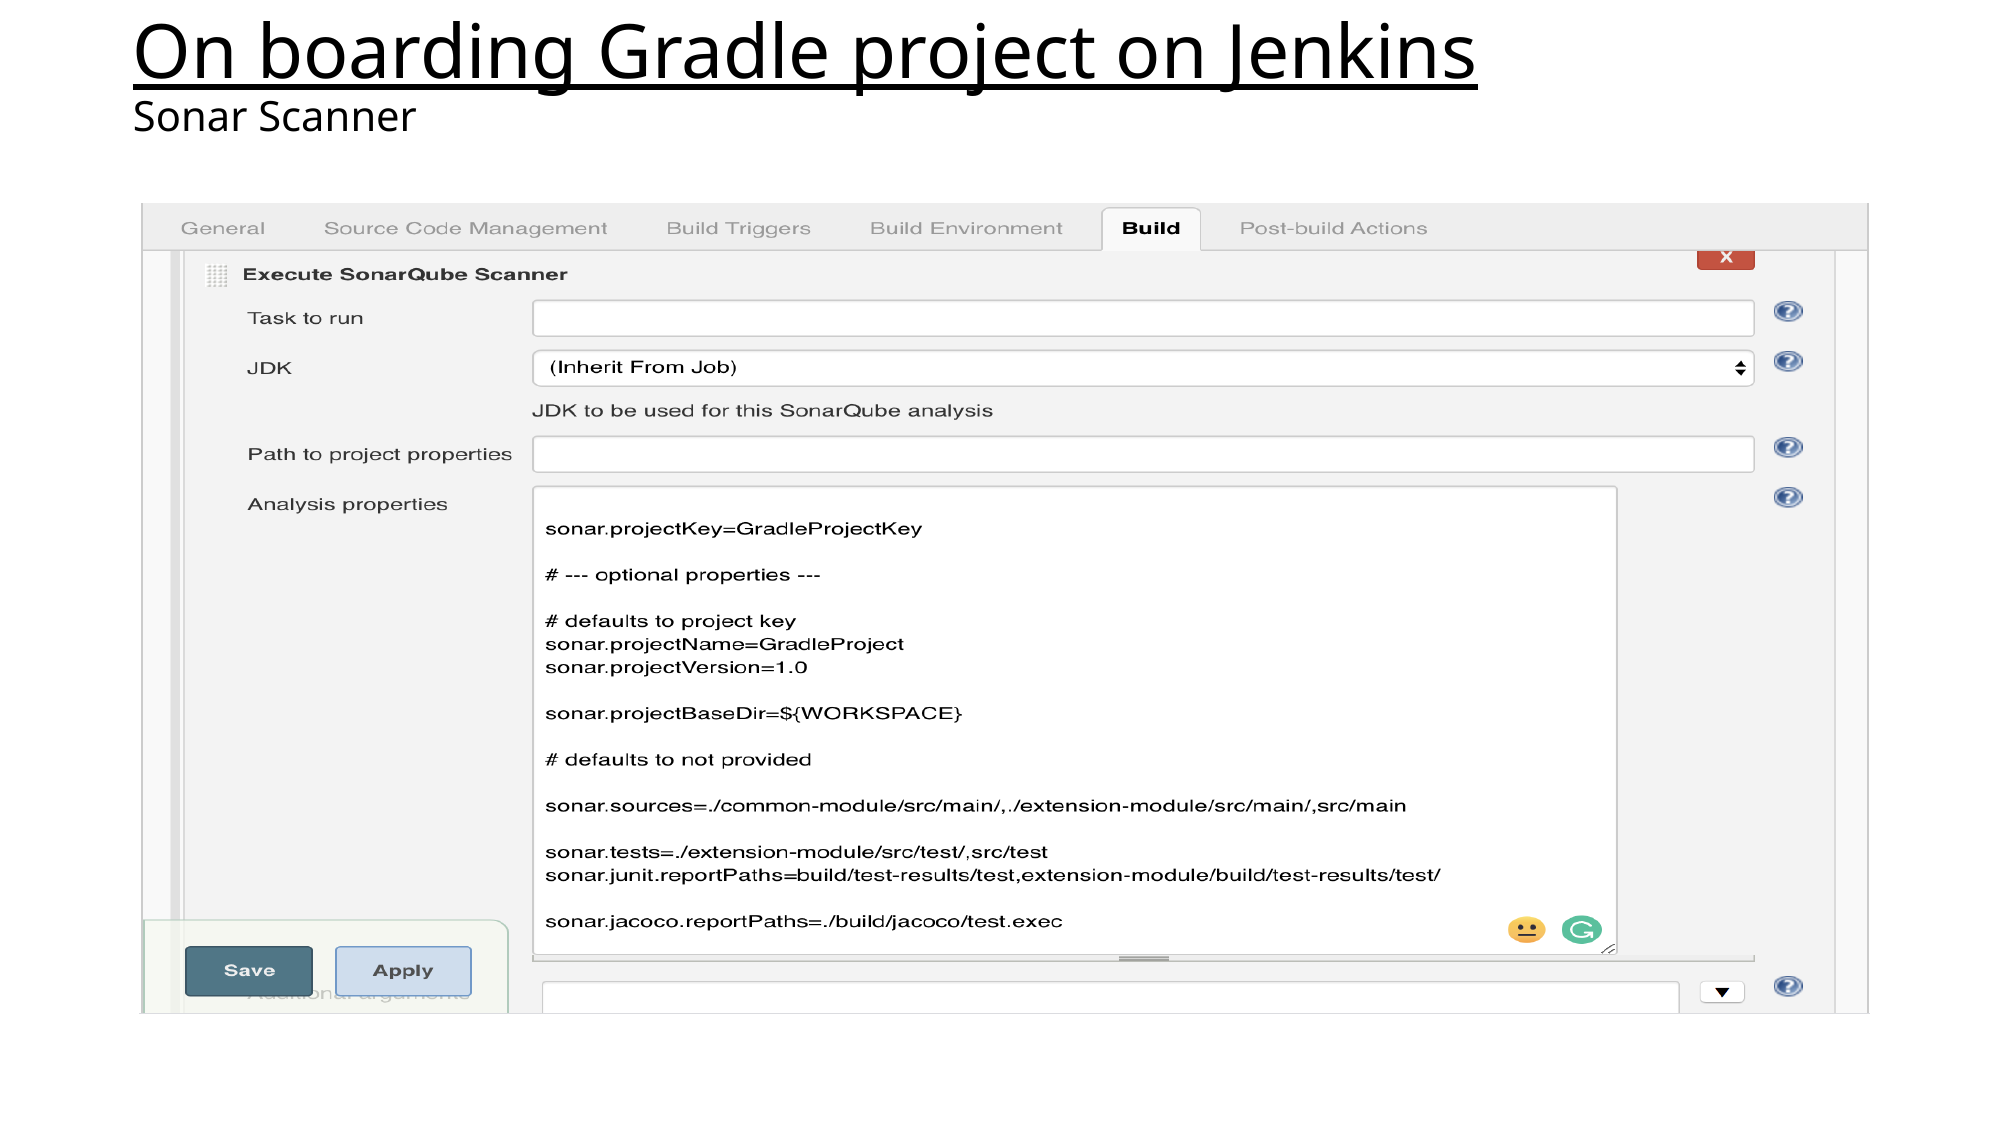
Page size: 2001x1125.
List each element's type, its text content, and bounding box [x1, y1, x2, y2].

title On boarding Gradle project on Jenkins Sonar Scanner [117, 0, 1843, 186]
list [139, 203, 1870, 1014]
